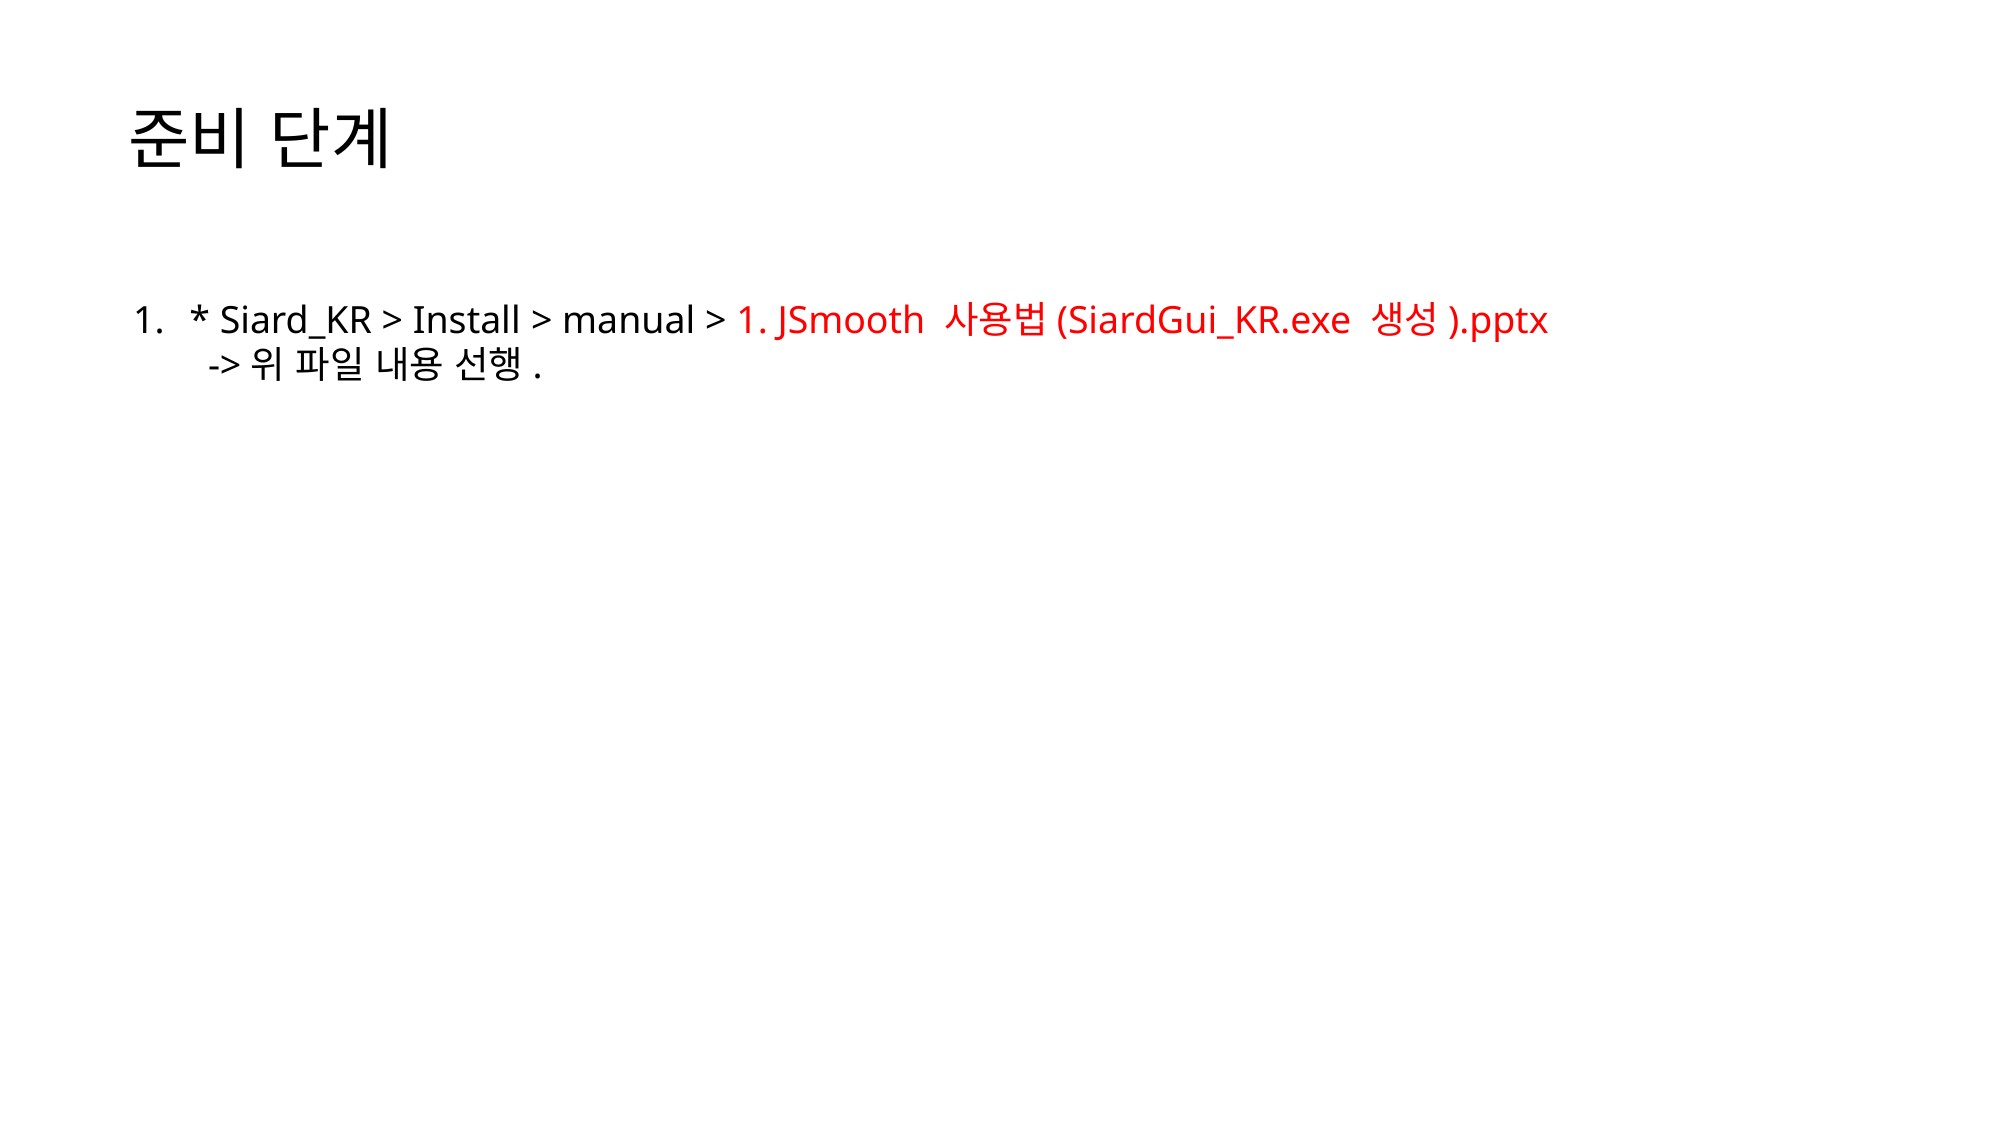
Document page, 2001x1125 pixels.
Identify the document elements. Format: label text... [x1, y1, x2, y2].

text_box 준비 단계 [113, 89, 408, 185]
text_box * Siard_KR > Install > manual > 1. JSmooth 사용법(SiardGui_KR.exe 생성).pptx ->위 파일 내용 선행. [118, 288, 1616, 394]
